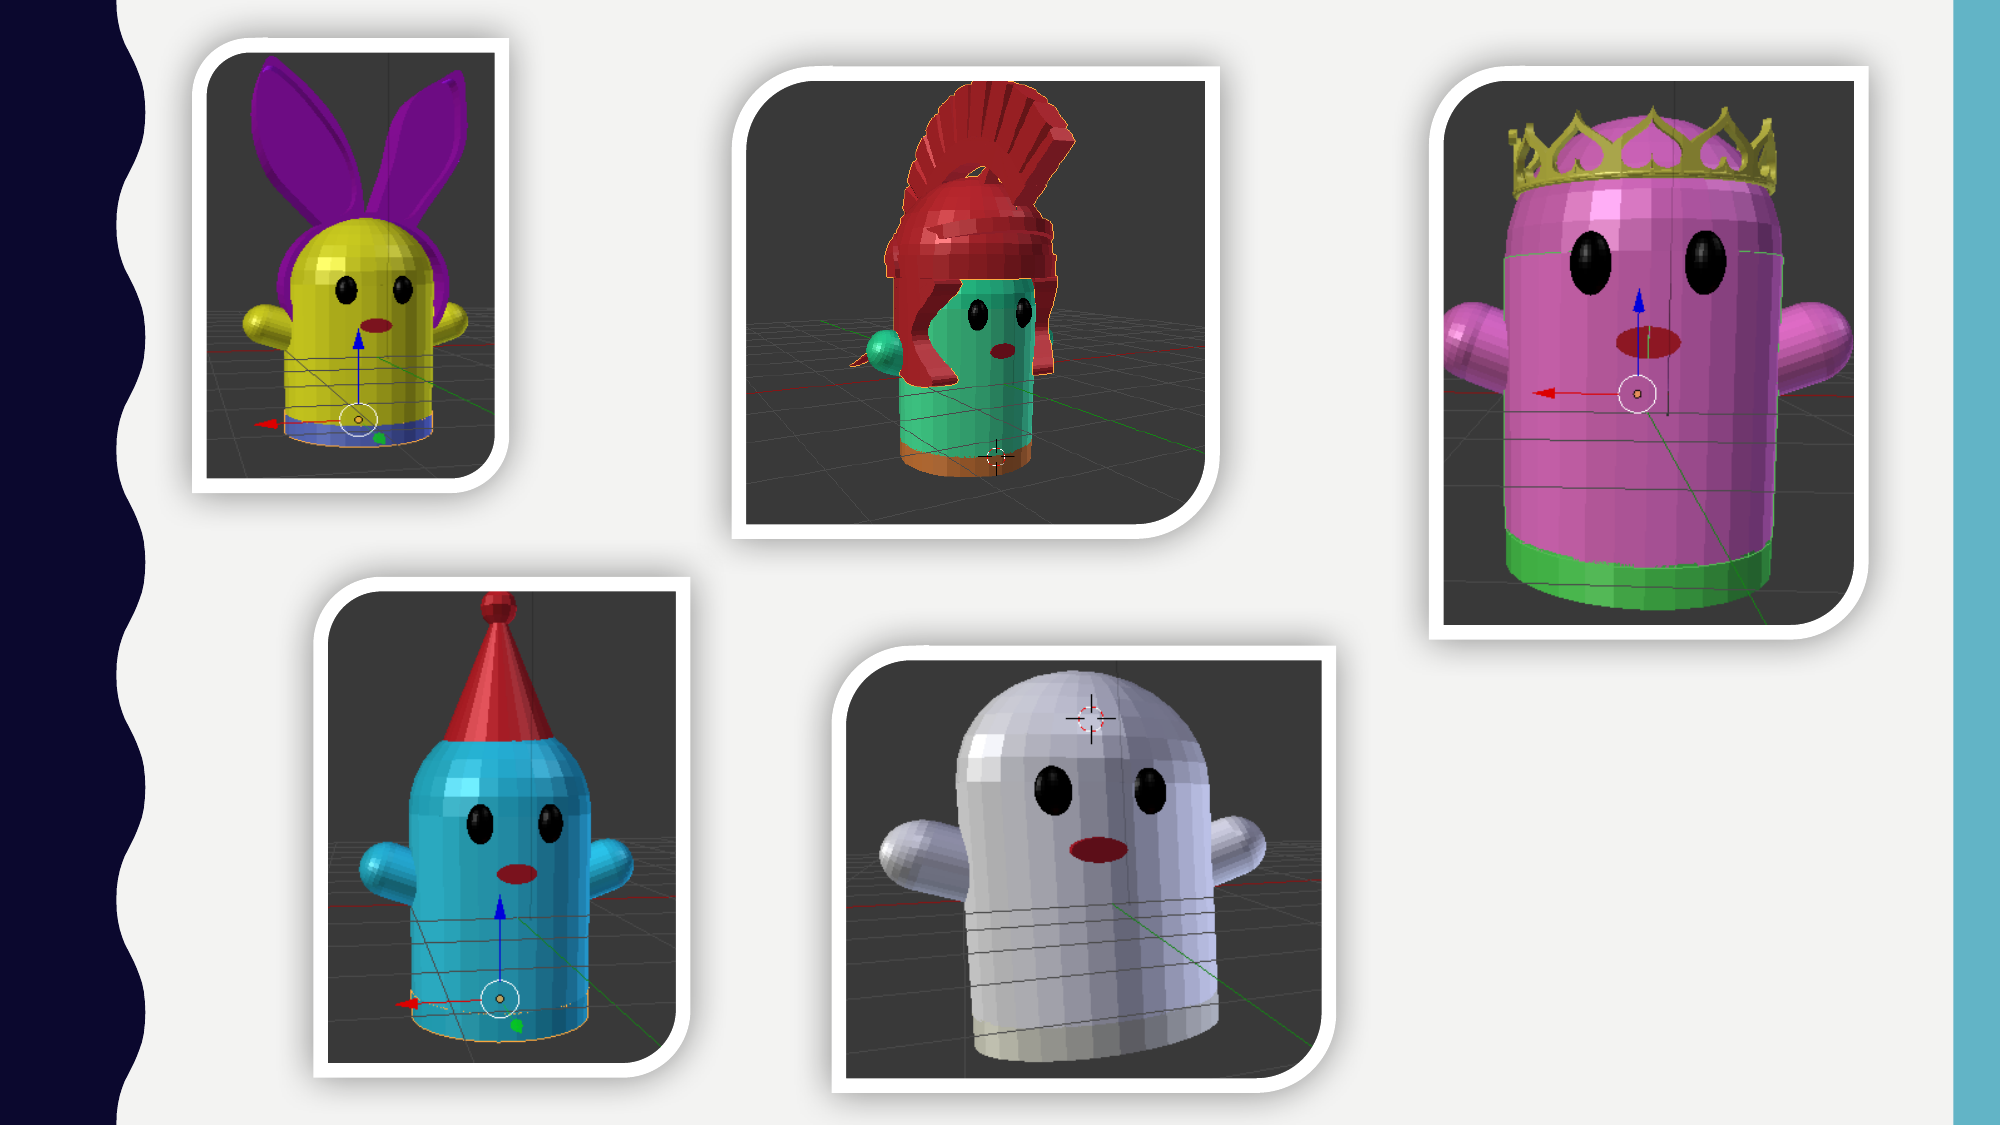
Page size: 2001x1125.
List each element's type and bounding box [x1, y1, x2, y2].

picture [838, 652, 1329, 1086]
picture [738, 73, 1213, 532]
picture [320, 584, 684, 1071]
picture [1436, 73, 1862, 633]
picture [199, 45, 502, 486]
